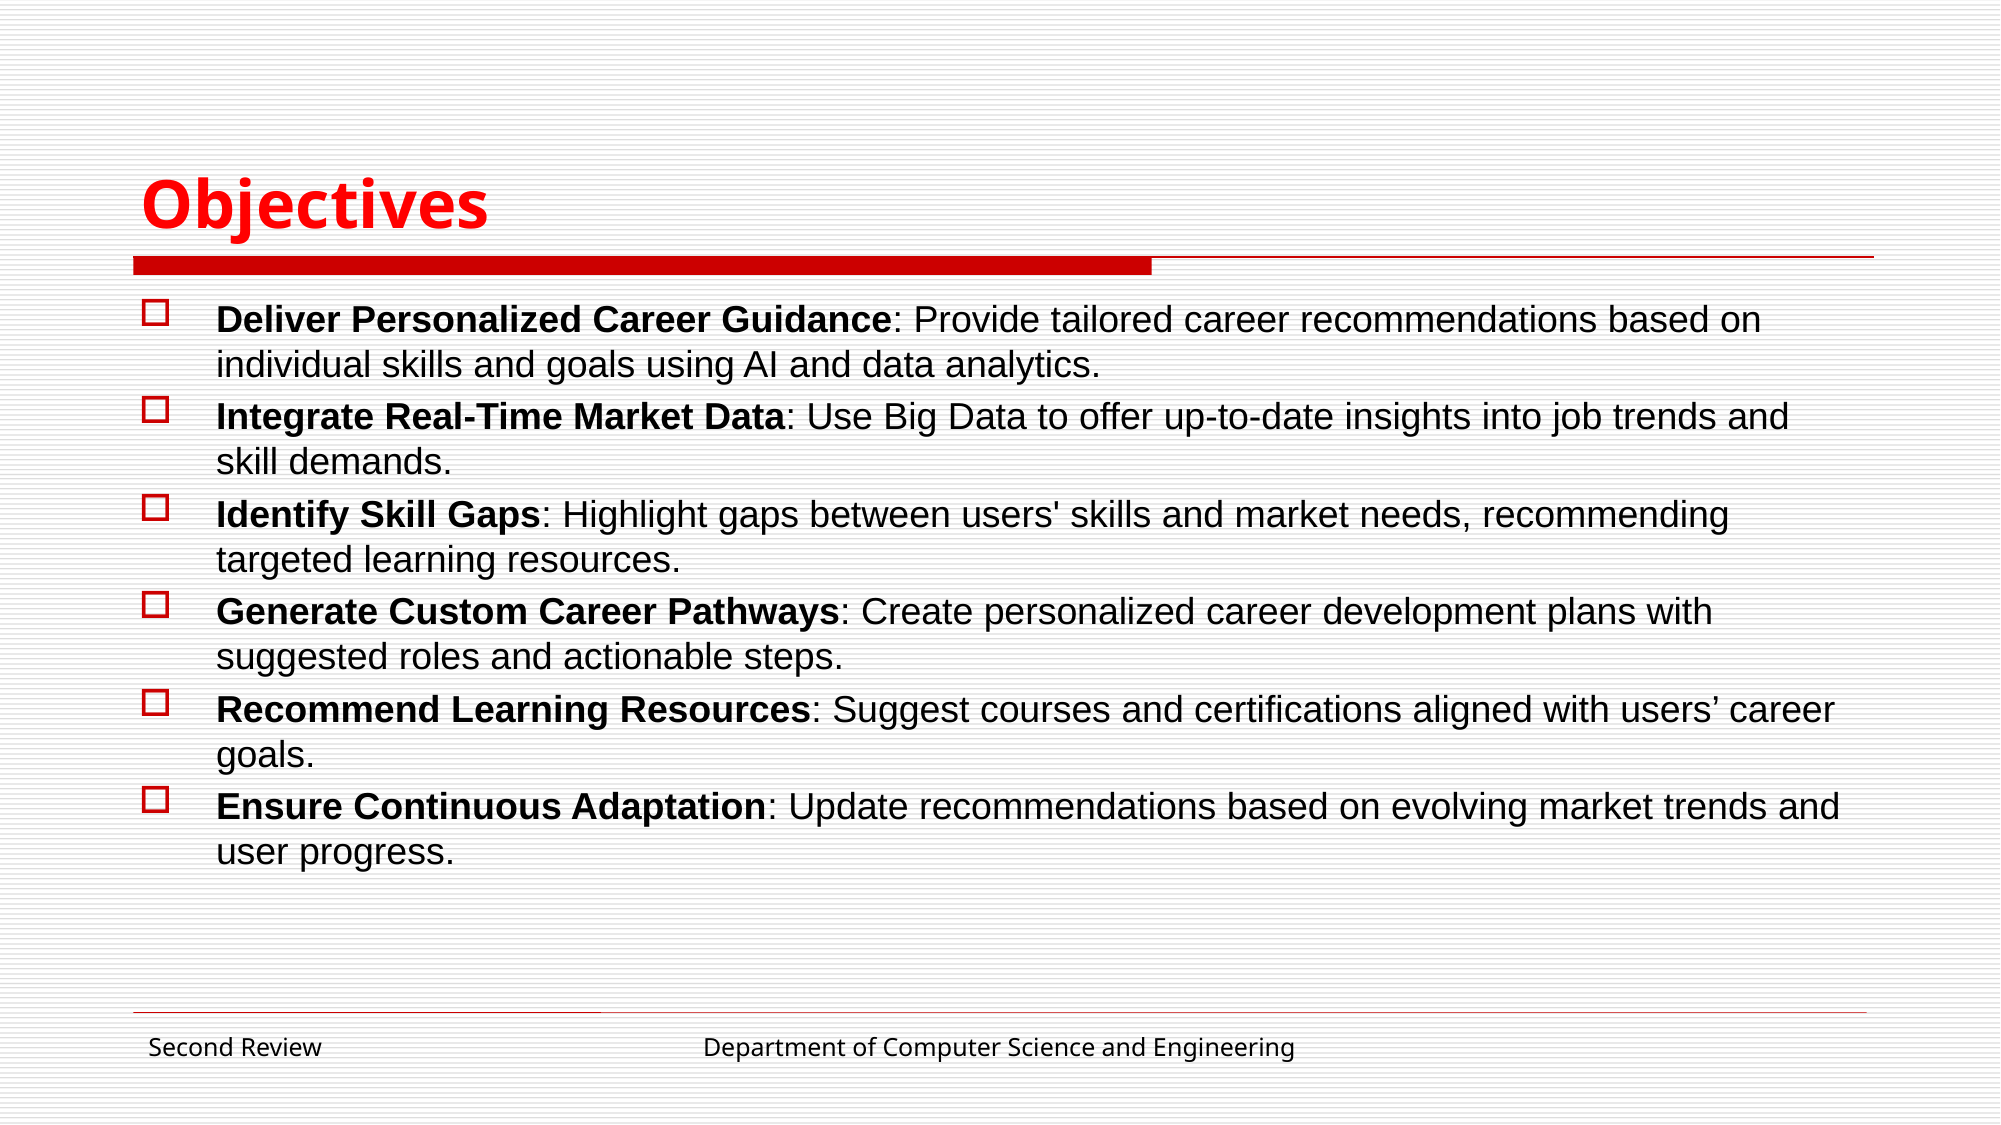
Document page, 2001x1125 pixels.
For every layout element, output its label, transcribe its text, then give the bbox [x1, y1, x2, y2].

slide_number [1433, 1024, 1867, 1103]
slide_number Second Review [133, 1024, 567, 1103]
picture [0, 0, 2001, 1125]
footer Department of Computer Science and Engineering [683, 1024, 1317, 1103]
title Objectives [125, 50, 1876, 250]
list Deliver Personalized Career Guidance: Provide tailored career recommendations based on individual skills and goals using AI and data analytics. Integrate Real-Time Market Data: Use Big Data to offer up-to-date insights into job trends and skill demands. Identify Skill Gaps: Highlight gaps between users' skills and market needs, recommending targeted learning resources. Generate Custom Career Pathways: Create personalized career development plans with suggested roles and actionable steps. Recommend Learning Resources: Suggest courses and certifications aligned with users’ career goals. Ensure Continuous Adaptation: Update recommendations based on evolving market trends and user progress. [123, 287, 1874, 988]
